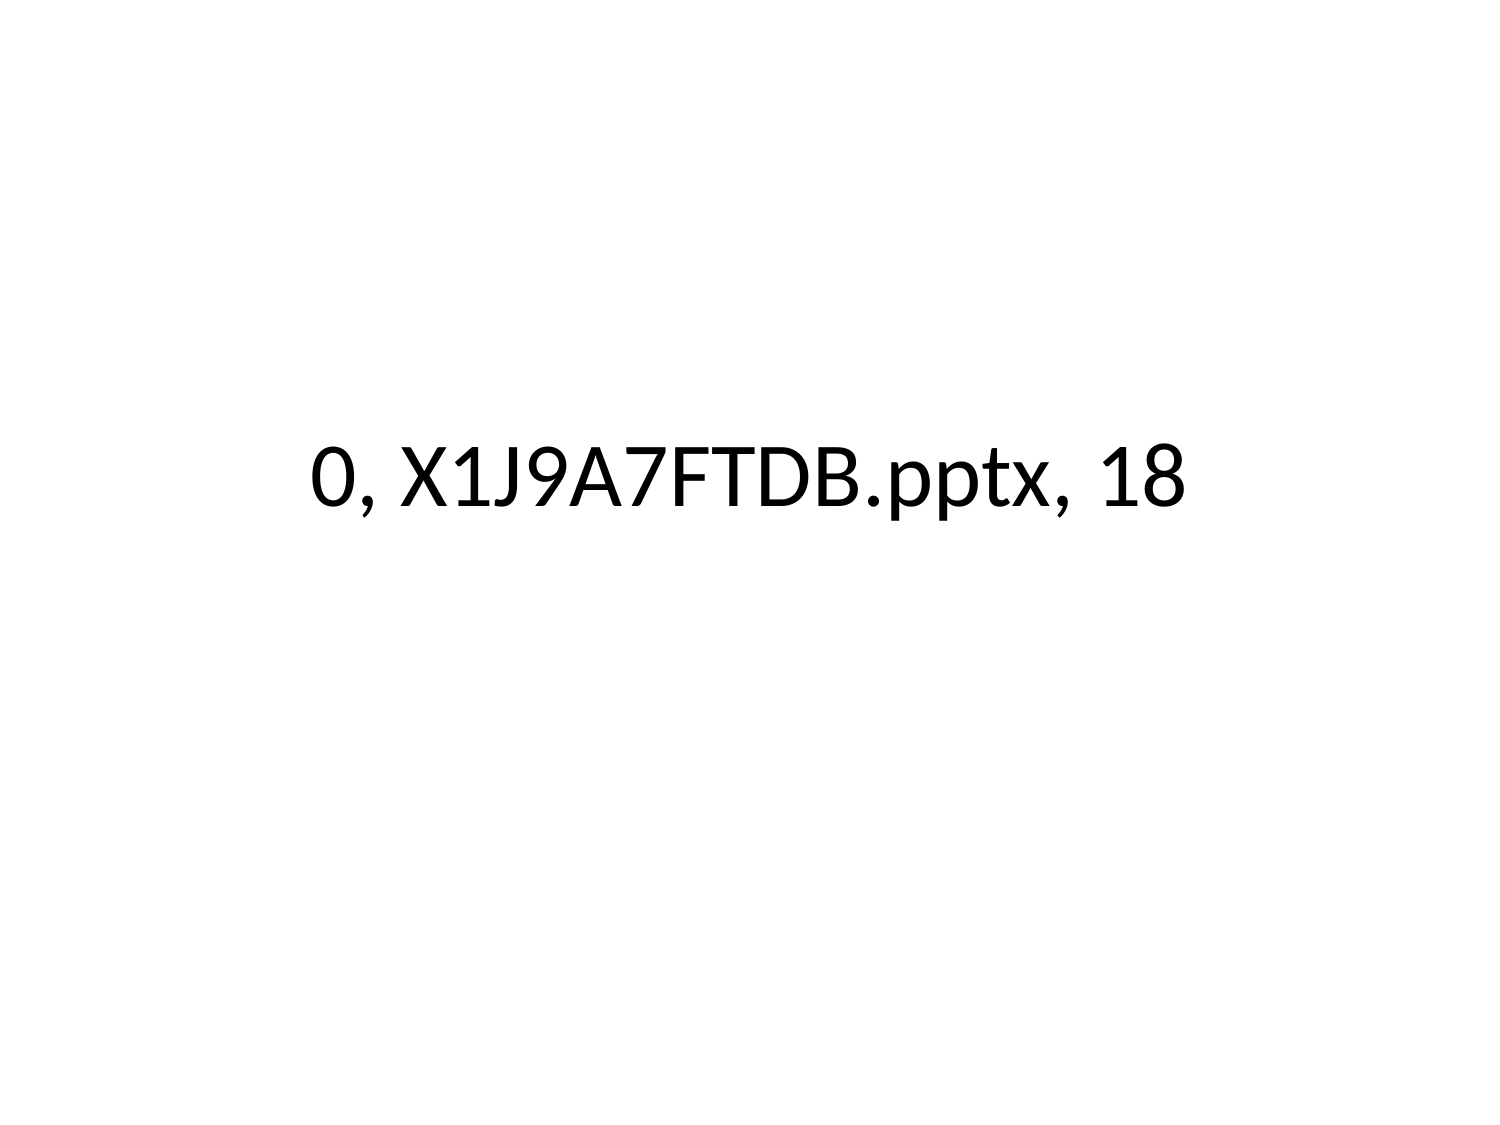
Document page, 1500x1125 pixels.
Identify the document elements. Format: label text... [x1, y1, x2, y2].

title 0, X1J9A7FTDB.pptx, 18 [112, 349, 1388, 591]
